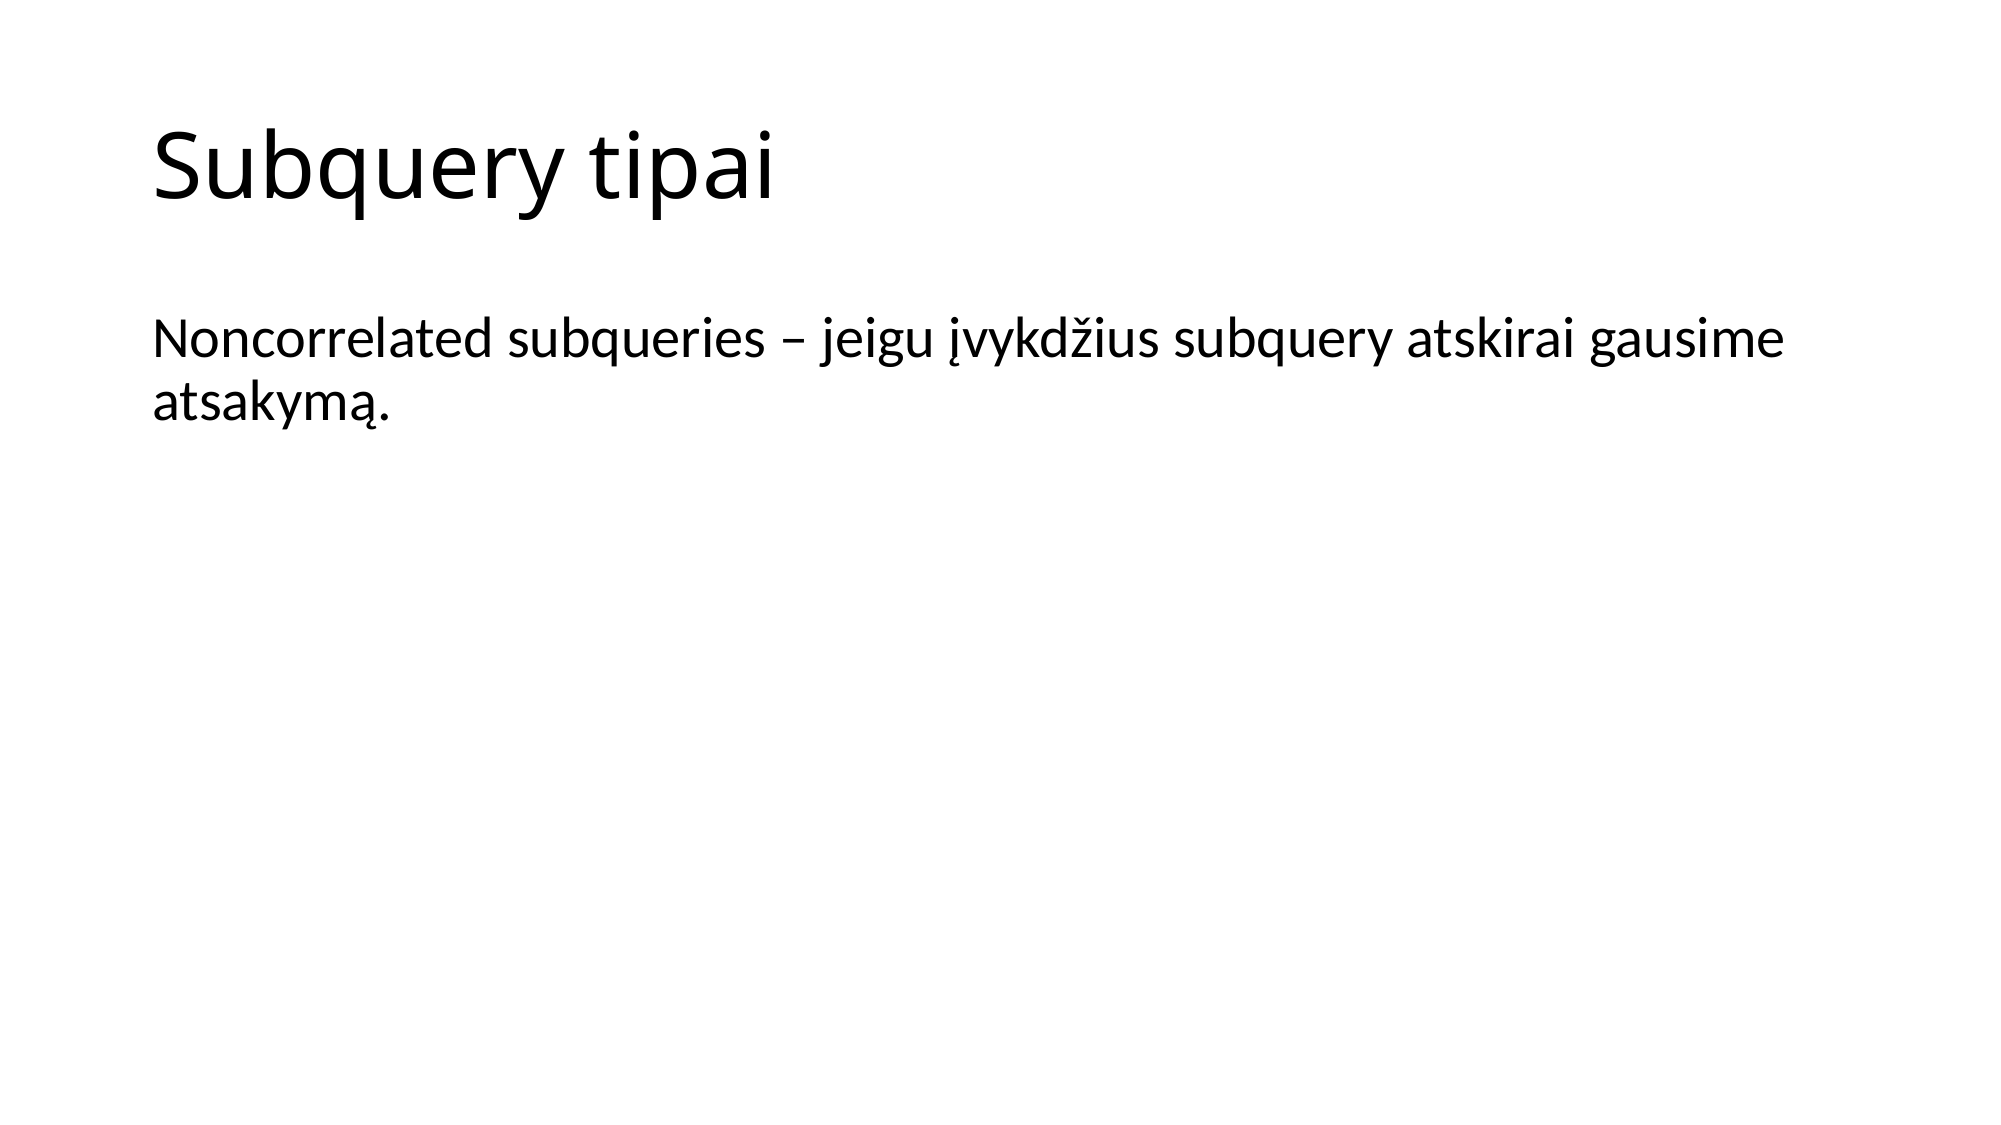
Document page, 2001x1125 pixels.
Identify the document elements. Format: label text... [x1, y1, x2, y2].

list Noncorrelated subqueries – jeigu įvykdžius subquery atskirai gausime atsakymą. [137, 299, 1863, 1014]
title Subquery tipai [137, 59, 1863, 278]
